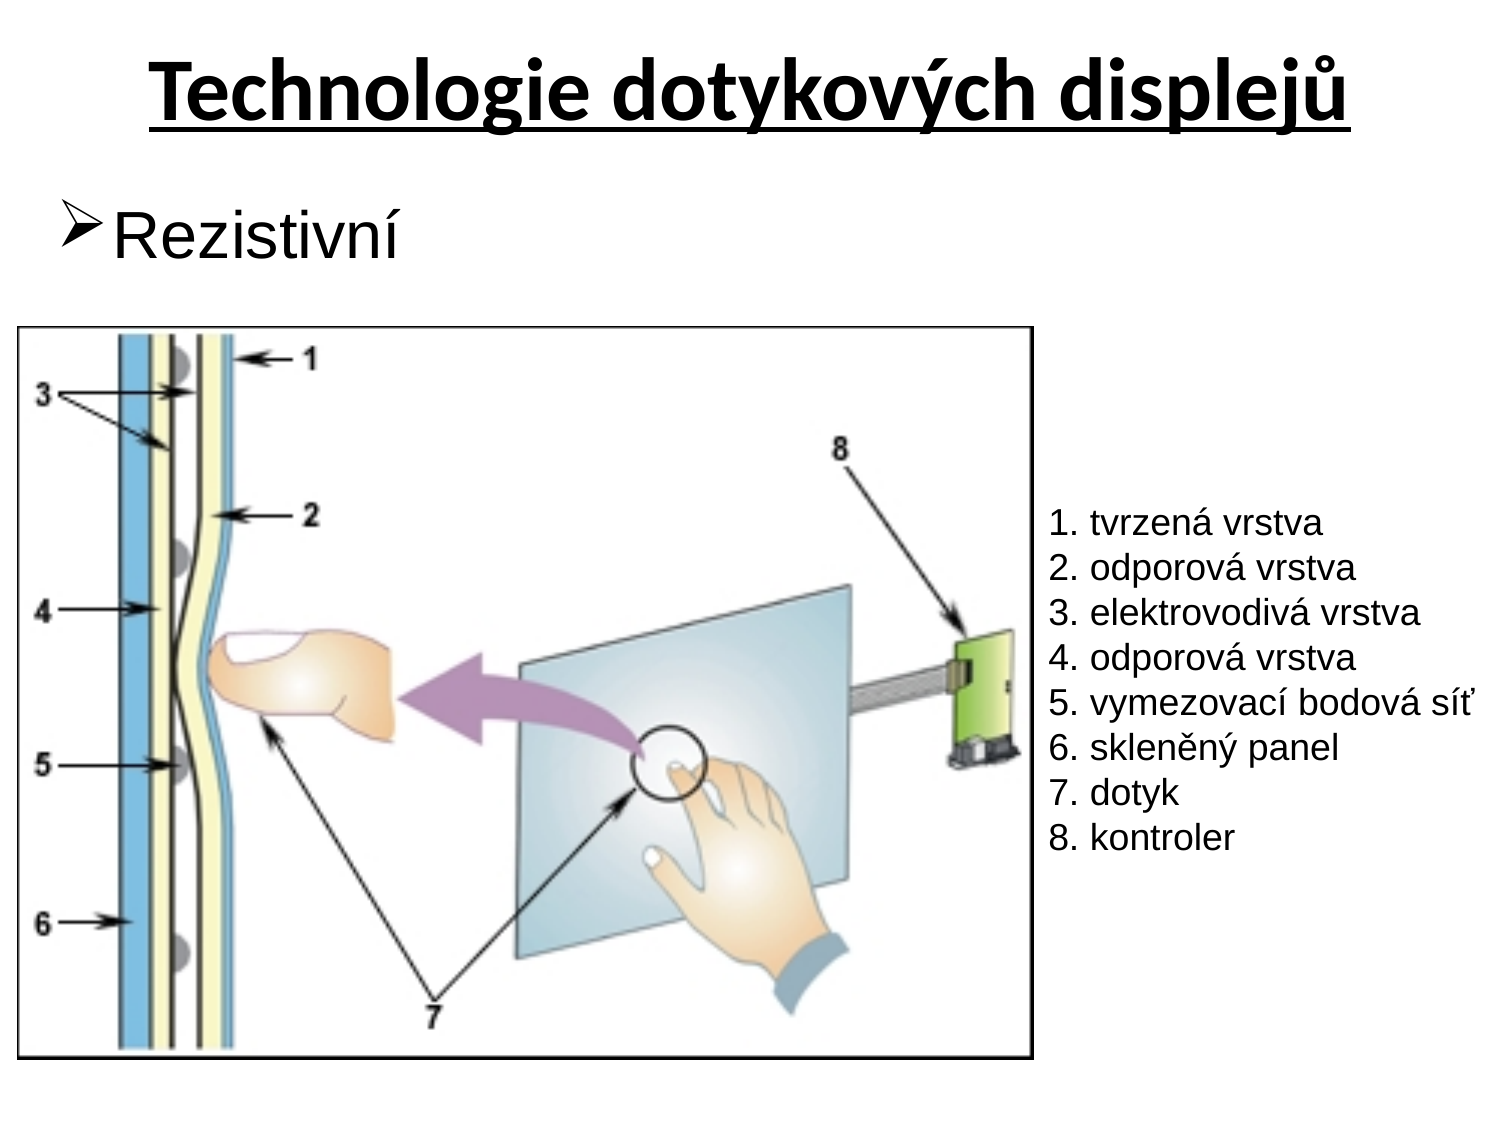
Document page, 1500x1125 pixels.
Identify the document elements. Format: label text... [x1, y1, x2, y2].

picture [17, 325, 1034, 1060]
title Technologie dotykových displejů [75, 45, 1425, 233]
text_box 1. tvrzená vrstva 2. odporová vrstva 3. elektrovodivá vrstva 4. odporová vrstva 5. vymezovací bodová síť 6. skleněný panel 7. dotyk 8. kontroler [1039, 490, 1500, 866]
list Rezistivní [41, 184, 502, 303]
